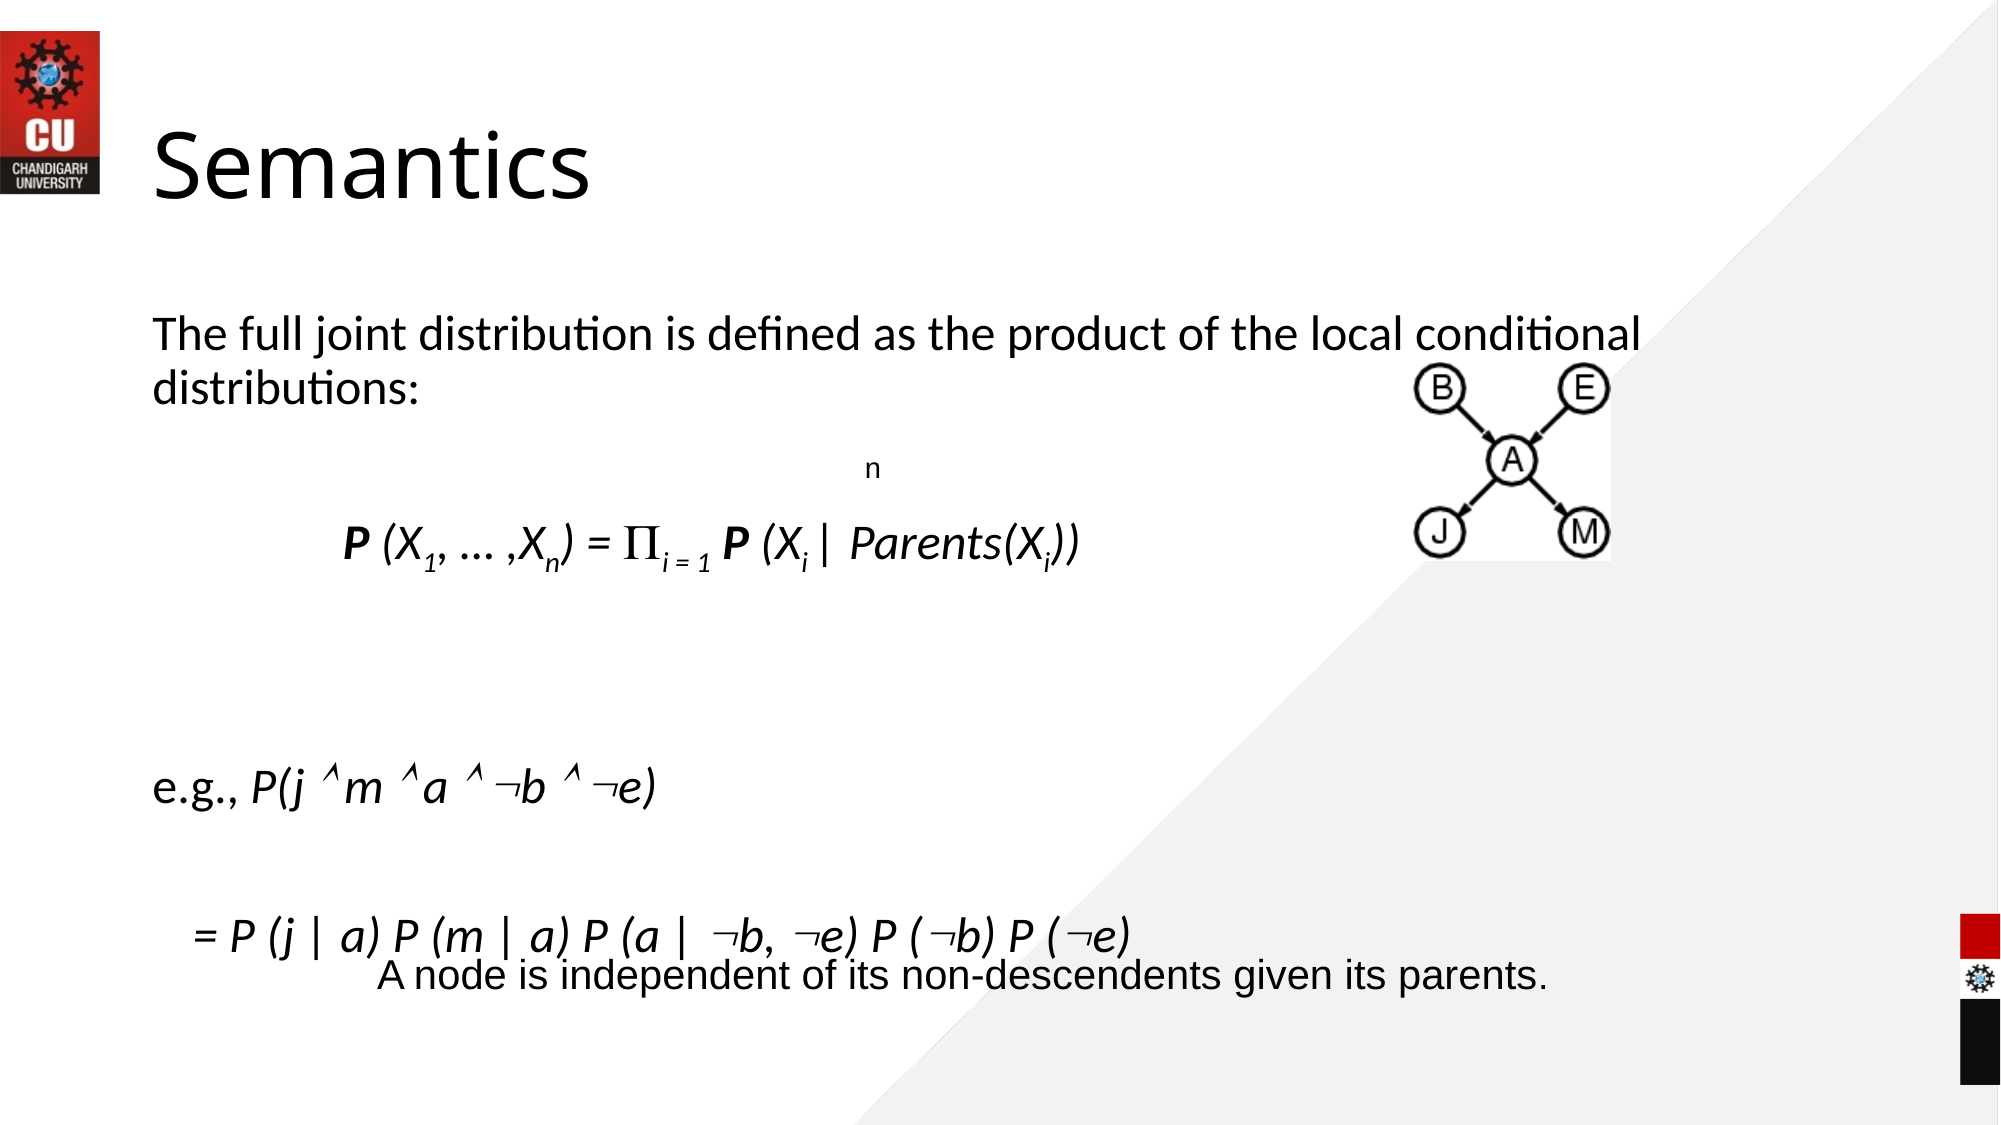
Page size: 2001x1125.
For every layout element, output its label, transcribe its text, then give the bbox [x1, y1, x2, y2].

text_box n [850, 442, 897, 492]
list The full joint distribution is defined as the product of the local conditional distributions: P (X1, … ,Xn) = i = 1 P (Xi | Parents(Xi)) e.g., P(j  m  a  b  e) = P (j | a) P (m | a) P (a | b, e) P (b) P (e) [137, 299, 1863, 1014]
picture [0, 0, 2001, 1125]
text_box A node is independent of its non-descendents given its parents. [362, 950, 1625, 1005]
title Semantics [137, 59, 1863, 278]
